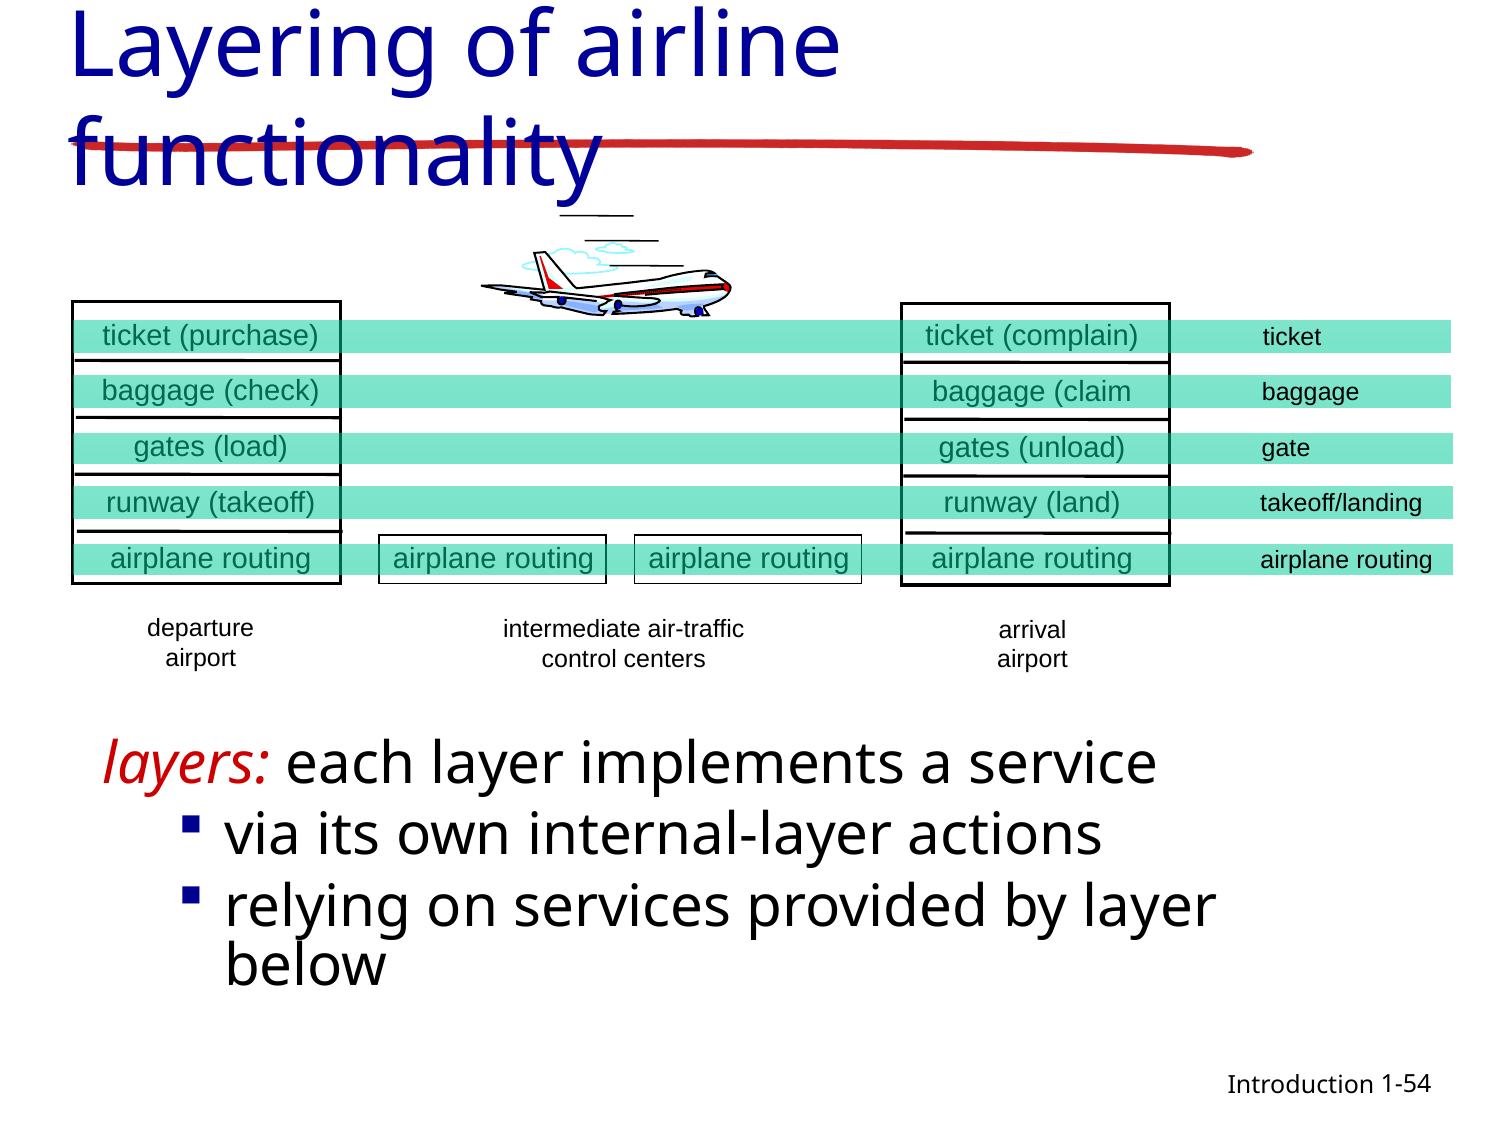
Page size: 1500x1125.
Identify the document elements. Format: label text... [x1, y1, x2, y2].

slide_number 1-54 [1365, 1059, 1477, 1106]
picture [66, 134, 1267, 163]
title Layering of airline functionality [52, 0, 1328, 188]
footer Introduction [914, 1060, 1391, 1109]
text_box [71, 215, 1453, 681]
list layers: each layer implements a service via its own internal-layer actions relying on services provided by layer below [87, 728, 1337, 1018]
